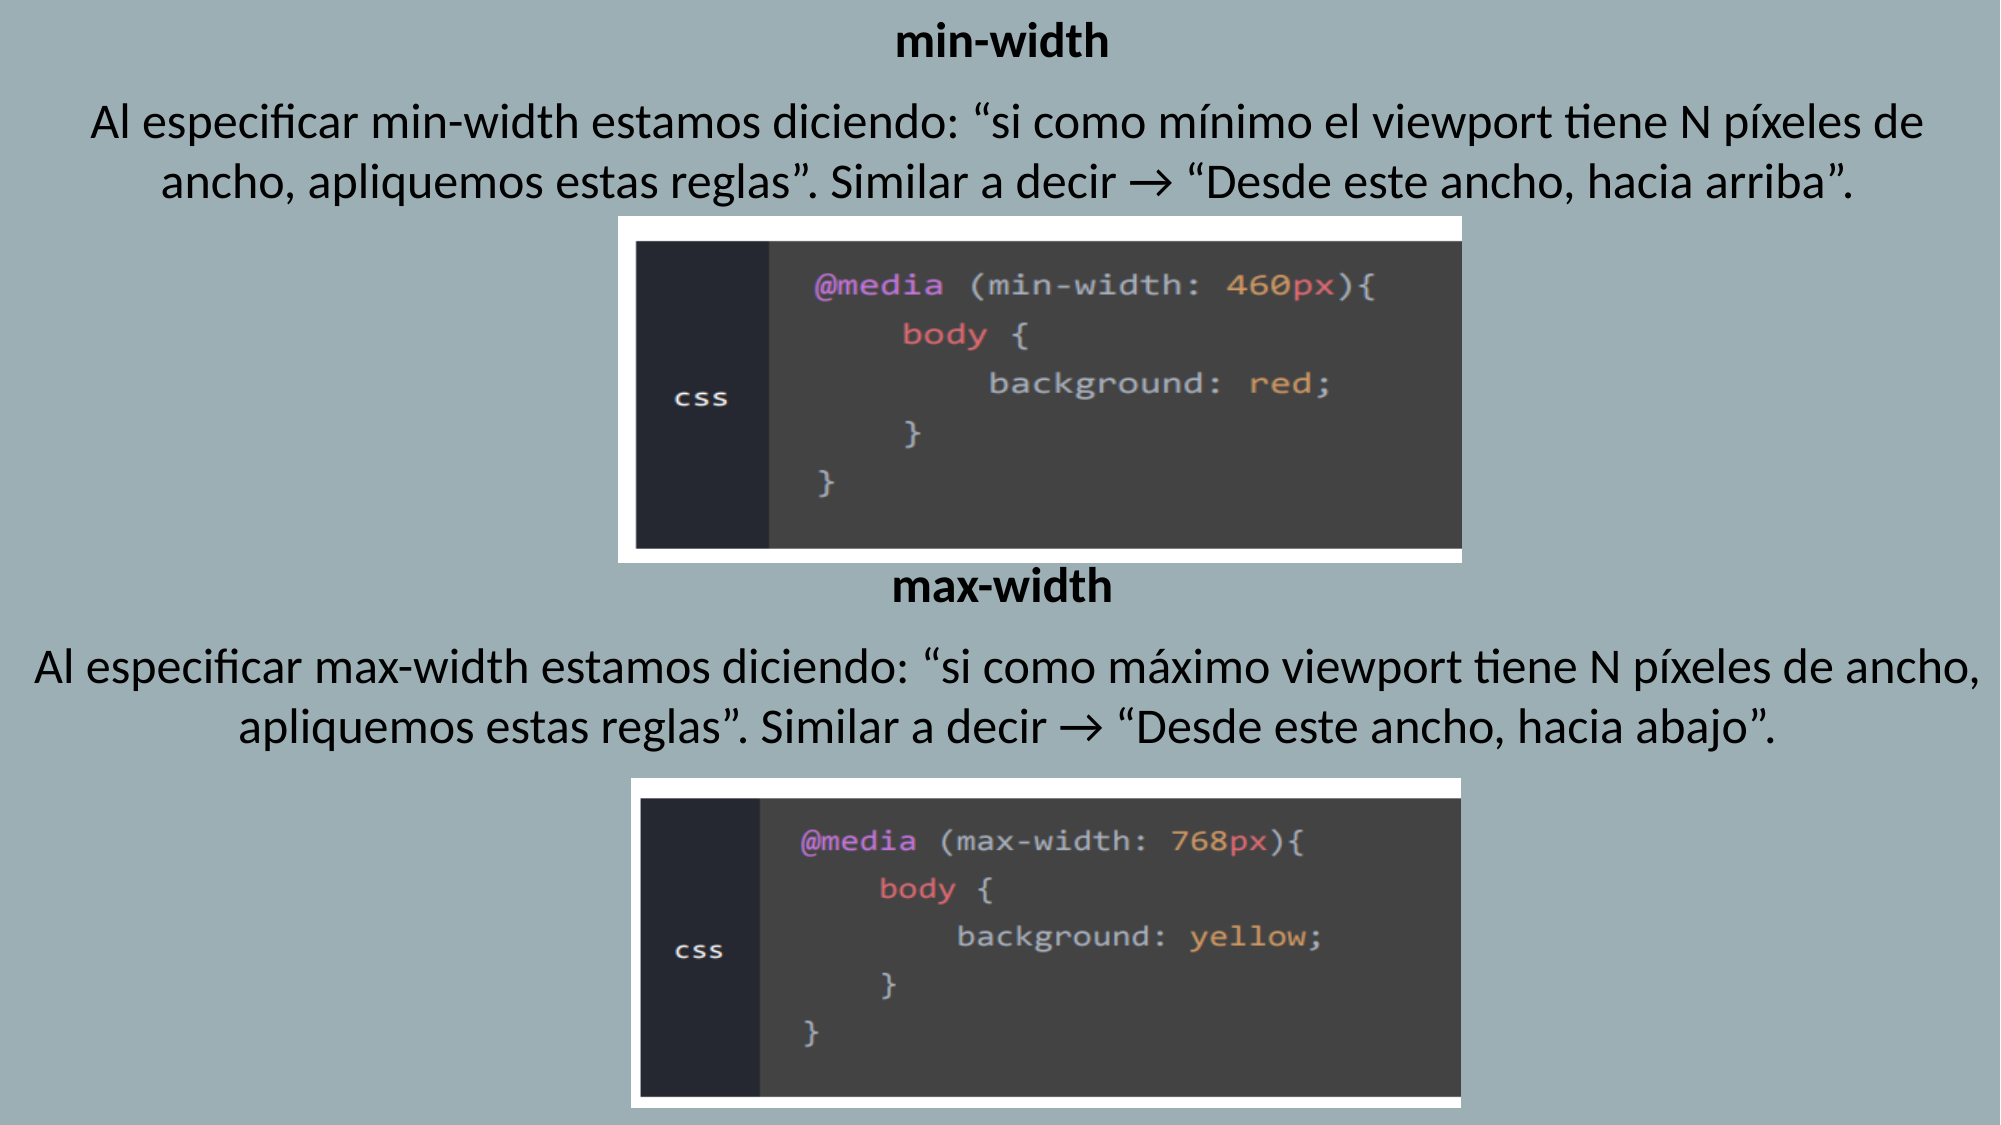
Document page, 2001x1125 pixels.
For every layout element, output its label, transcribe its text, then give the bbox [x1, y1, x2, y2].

subtitle min-width Al especificar min-width estamos diciendo: “si como mínimo el viewport tiene N píxeles de ancho, apliquemos estas reglas”. Similar a decir → “Desde este ancho, hacia arriba”. max-width Al especificar max-width estamos diciendo: “si como máximo viewport tiene N píxeles de ancho, apliquemos estas reglas”. Similar a decir → “Desde este ancho, hacia abajo”. [15, 0, 2000, 1125]
picture [631, 778, 1461, 1108]
picture [618, 216, 1462, 563]
